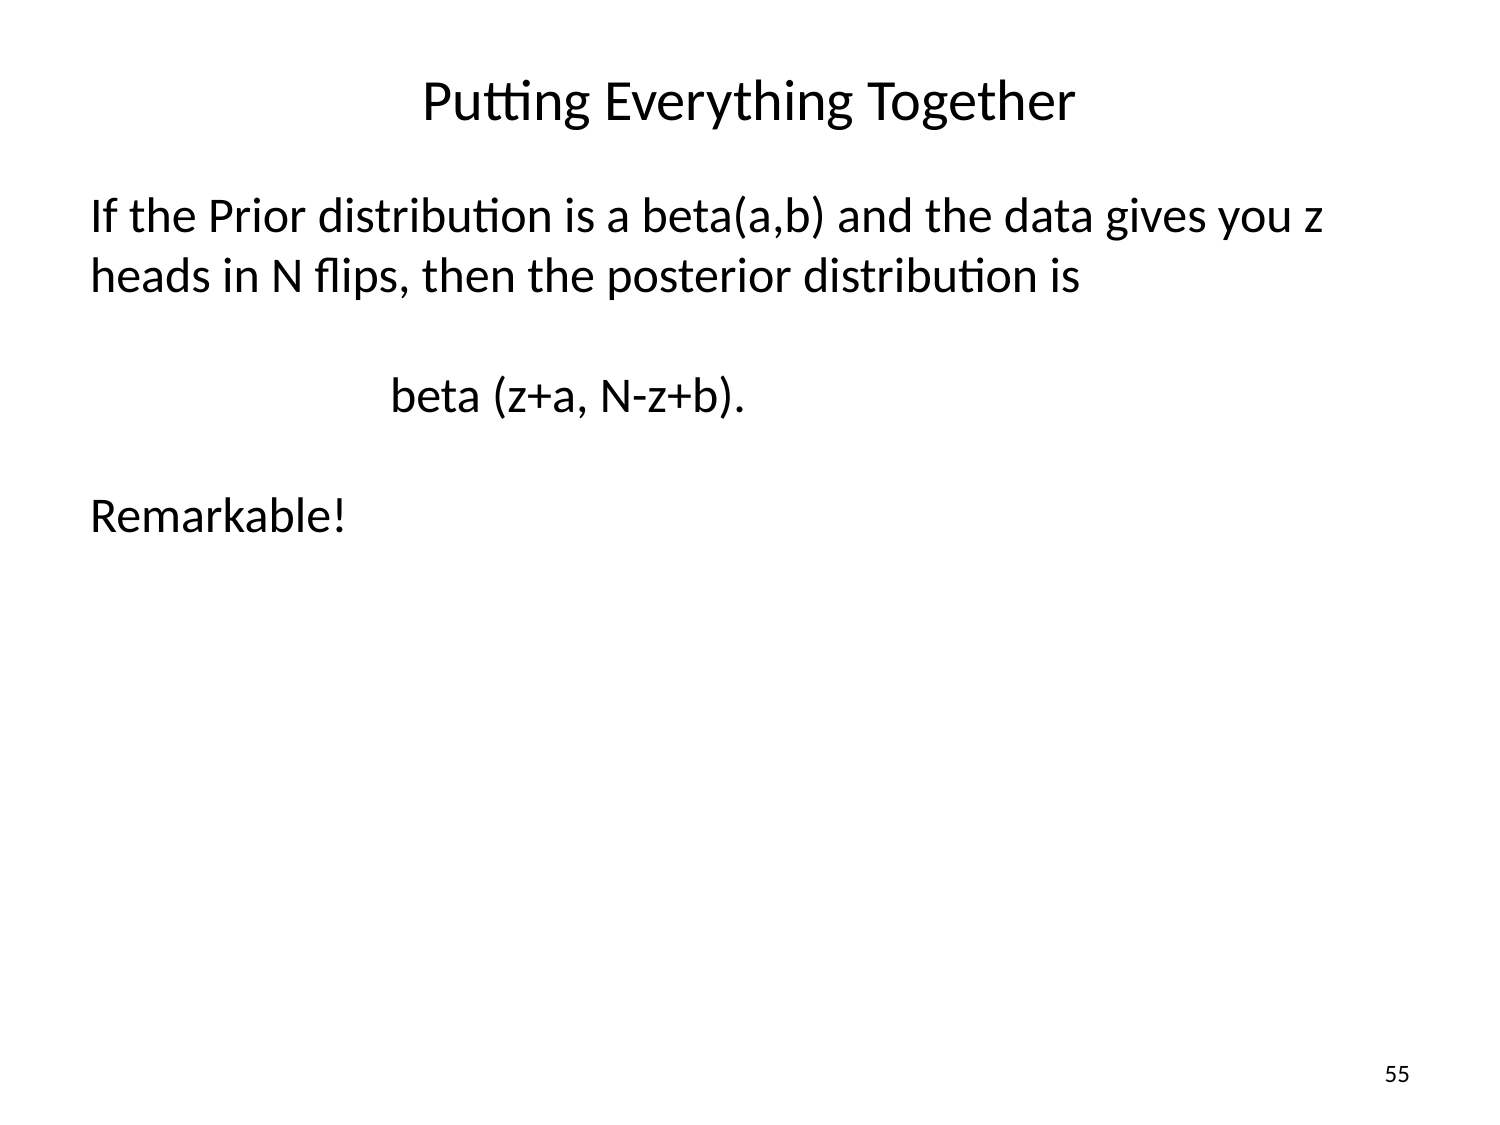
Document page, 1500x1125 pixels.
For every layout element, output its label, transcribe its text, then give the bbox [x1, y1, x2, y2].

title Putting Everything Together [75, 45, 1425, 150]
slide_number 55 [1074, 1042, 1425, 1103]
list If the Prior distribution is a beta(a,b) and the data gives you z heads in N flips, then the posterior distribution is beta (z+a, N-z+b). Remarkable! [75, 174, 1425, 1005]
